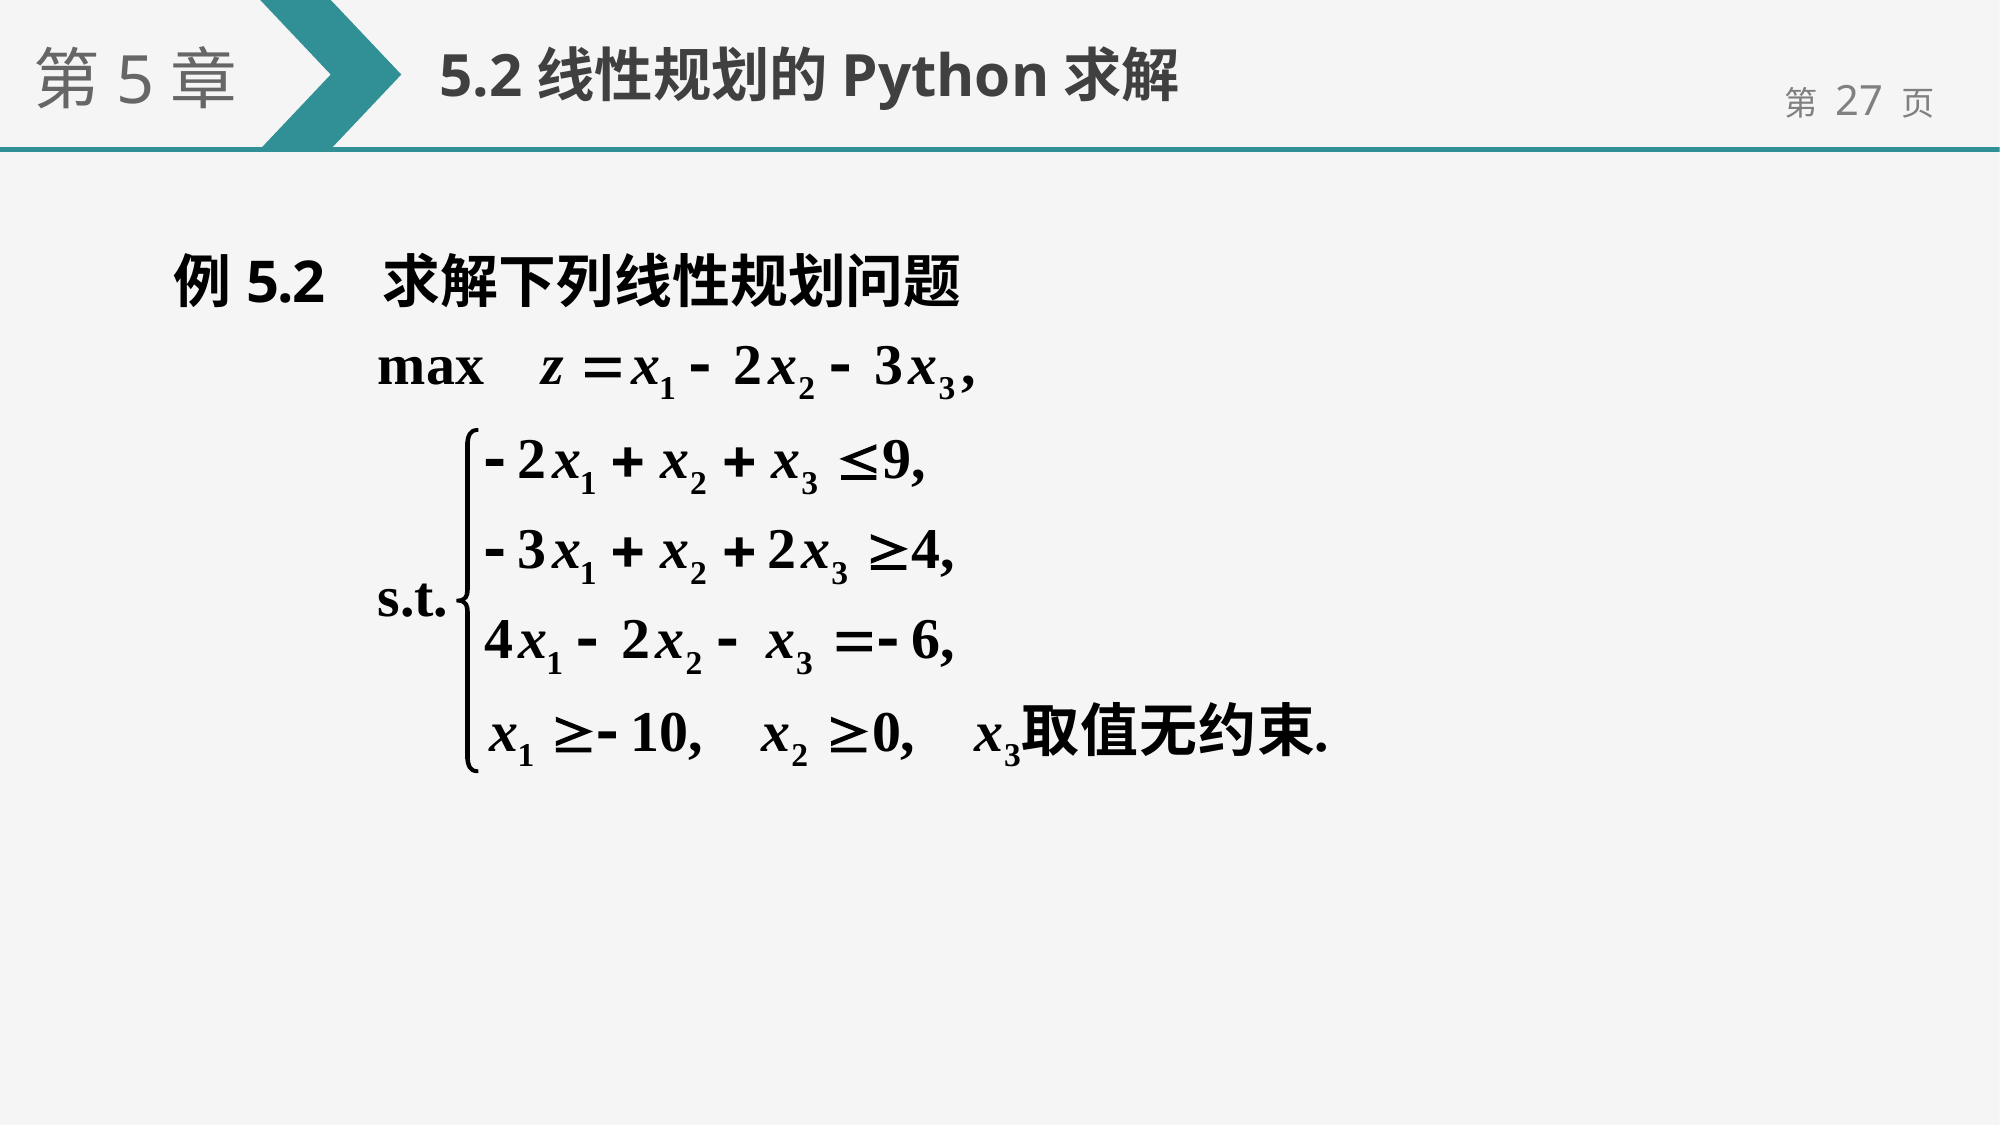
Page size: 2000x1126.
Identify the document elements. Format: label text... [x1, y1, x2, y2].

text_box 第5章 [19, 29, 253, 125]
text_box 5.2线性规划的Python求解 [424, 31, 1366, 116]
text_box [258, 0, 403, 148]
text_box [57, 217, 1937, 861]
